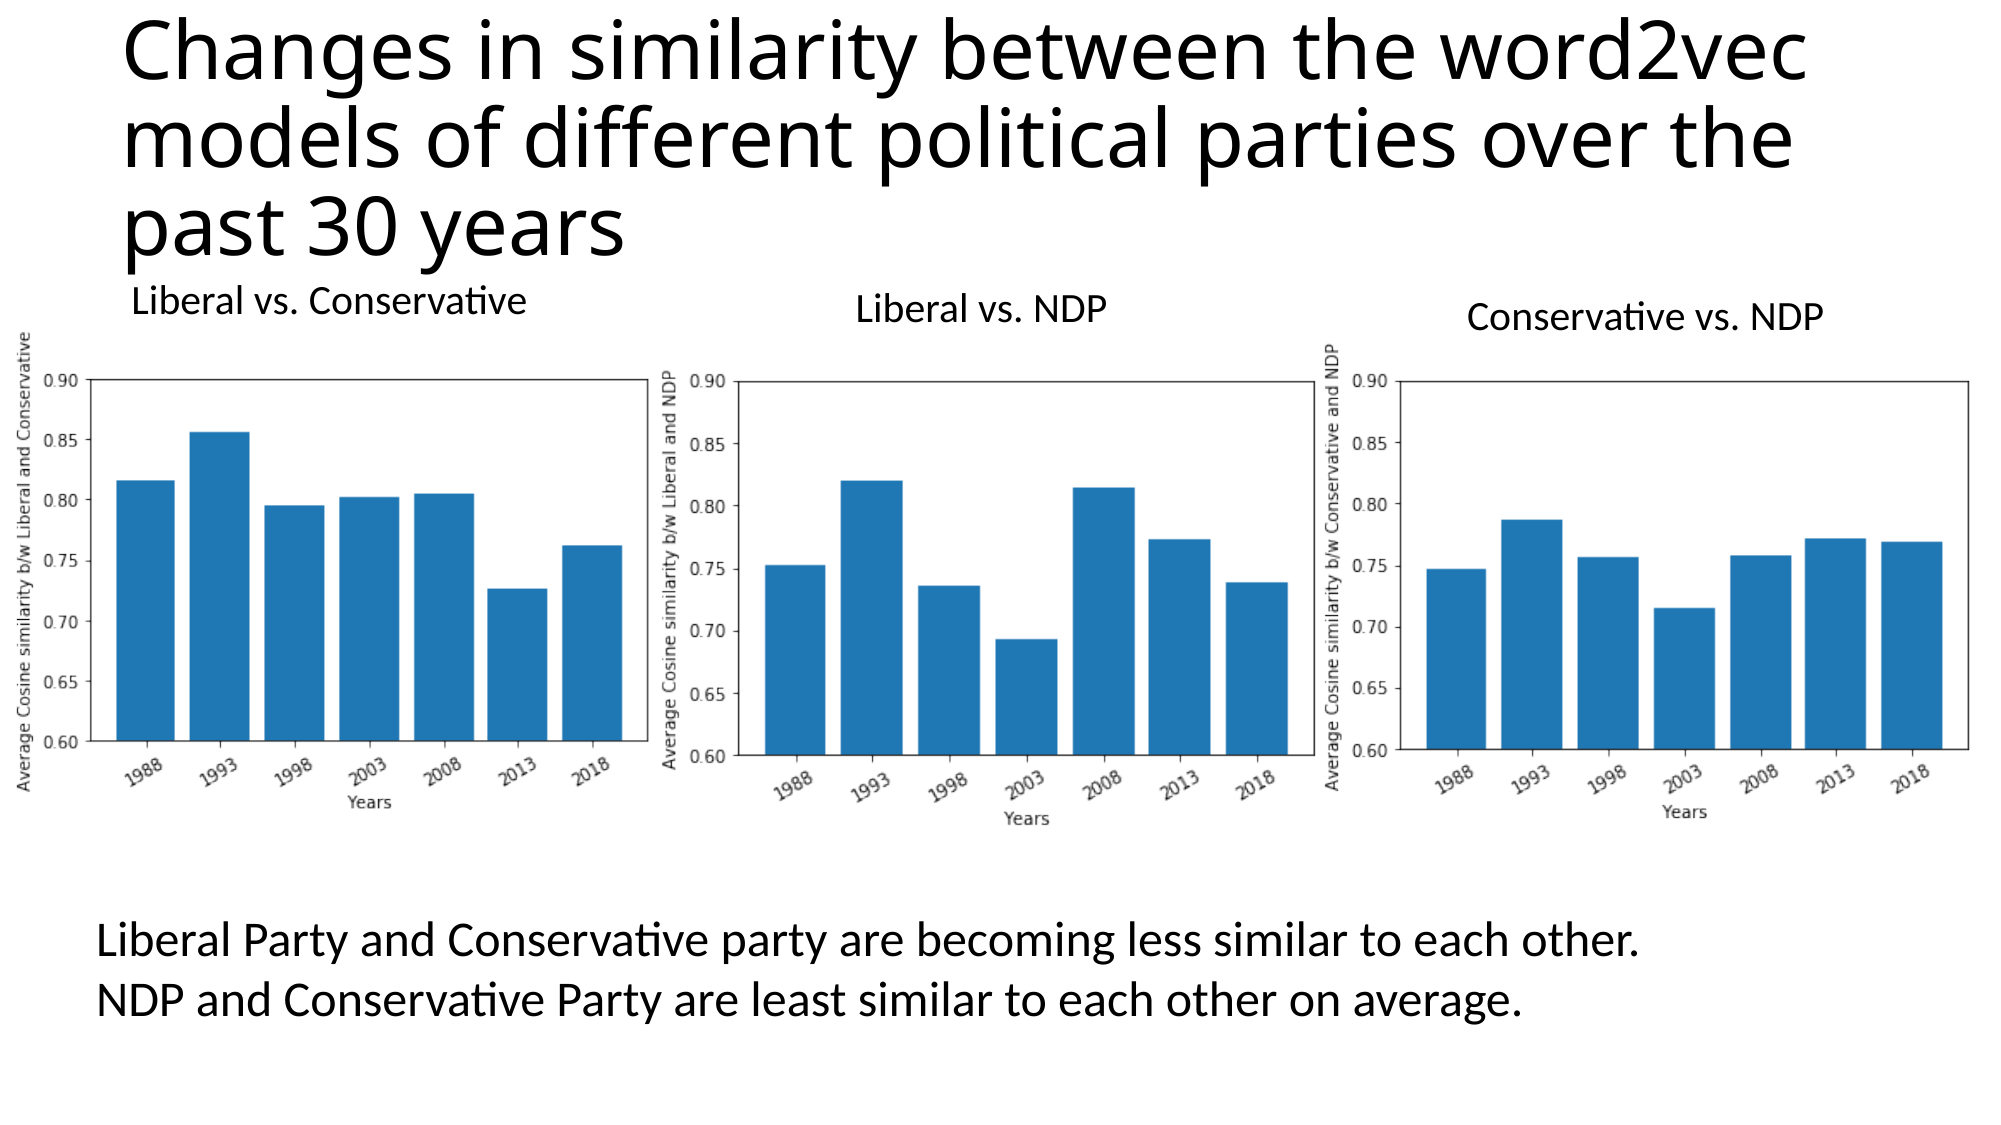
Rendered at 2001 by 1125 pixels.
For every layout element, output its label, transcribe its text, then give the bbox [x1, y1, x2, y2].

text_box Liberal vs. NDP [840, 273, 1148, 338]
title Changes in similarity between the word2vec models of different political parties over the past 30 years [106, 0, 1913, 282]
text_box Liberal vs. Conservative [116, 265, 569, 319]
text_box Liberal Party and Conservative party are becoming less similar to each other. NDP and Conservative Party are least similar to each other on average. [81, 899, 1860, 1035]
text_box Conservative vs. NDP [1452, 281, 1860, 330]
picture [7, 319, 1980, 841]
